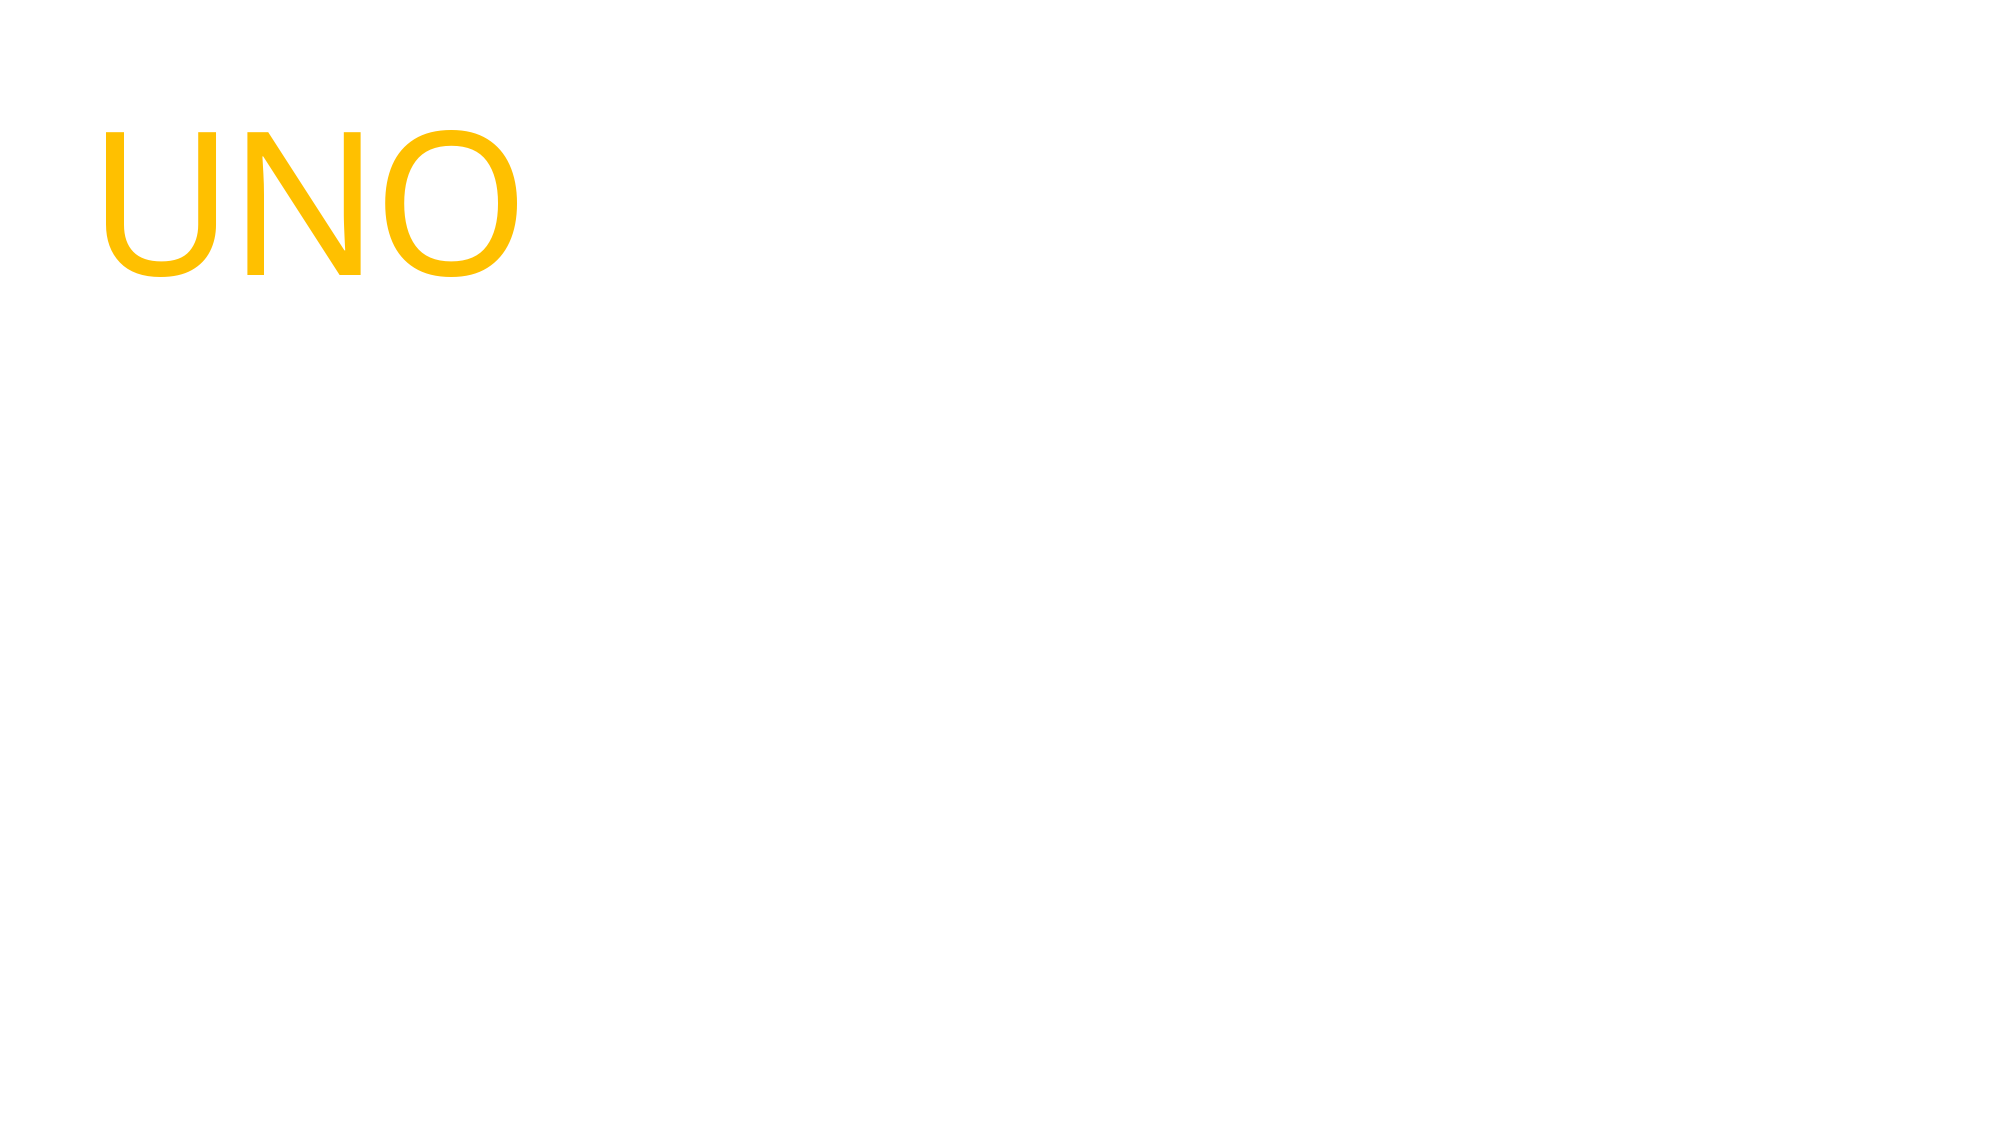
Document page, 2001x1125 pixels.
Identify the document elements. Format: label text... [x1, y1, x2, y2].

text_box UNO [73, 68, 546, 323]
